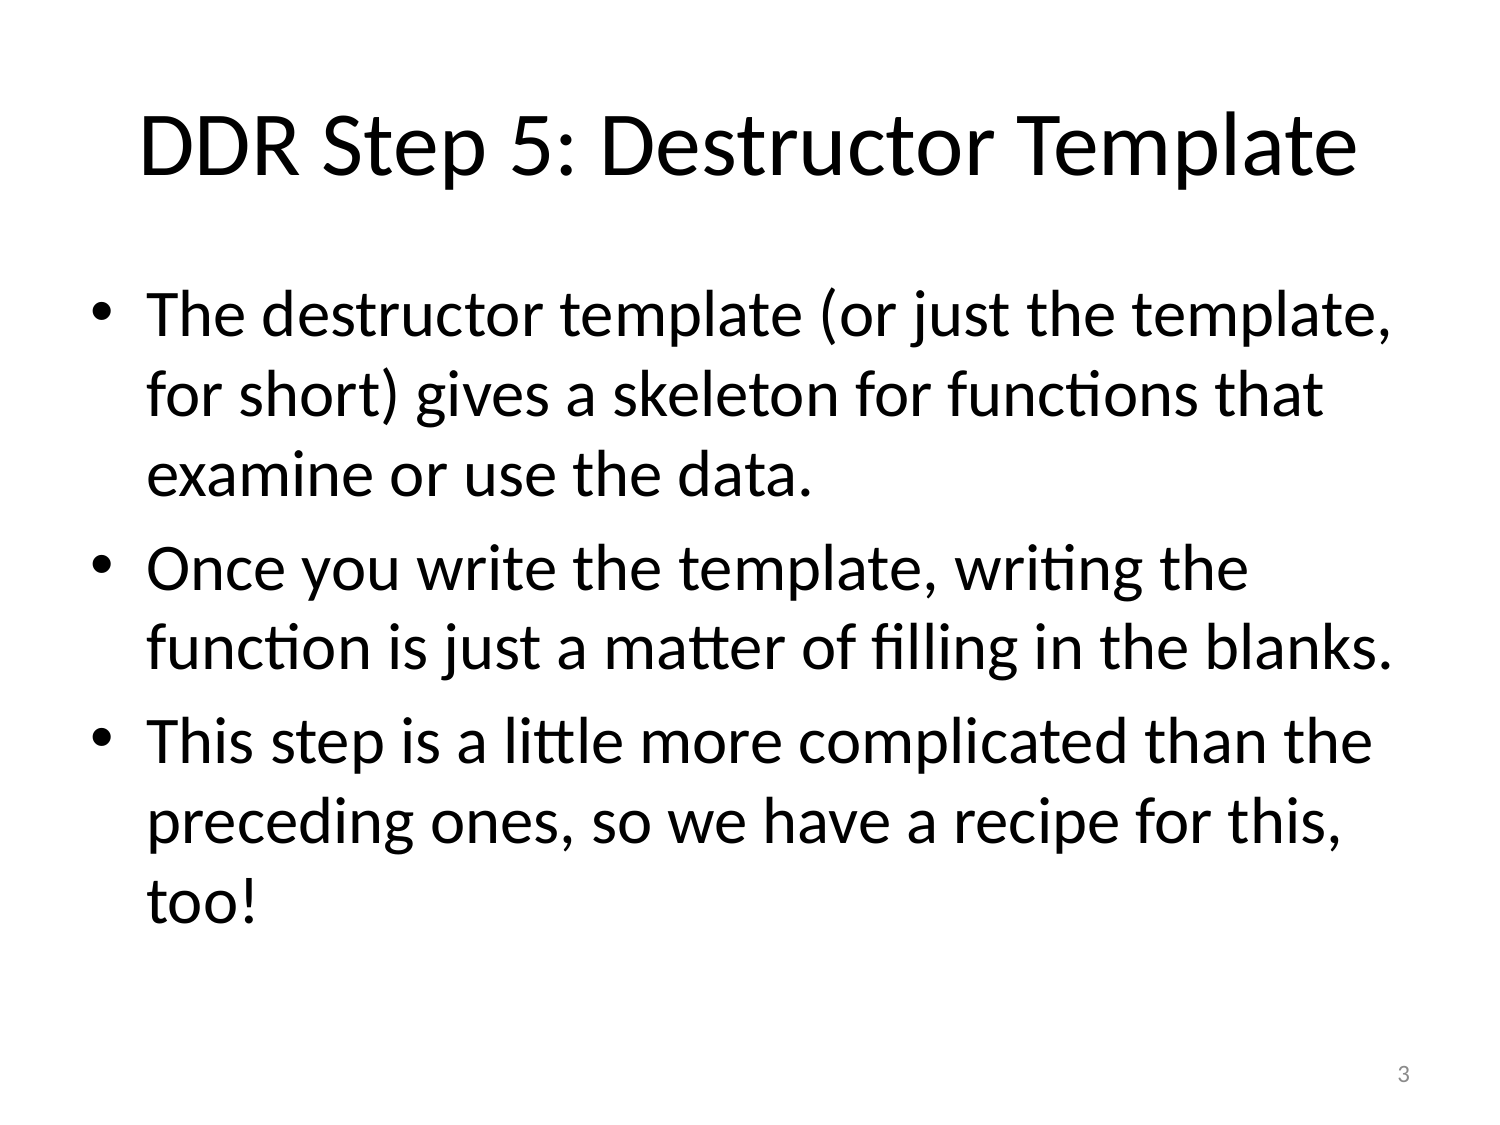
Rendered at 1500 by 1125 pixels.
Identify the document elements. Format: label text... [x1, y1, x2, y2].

slide_number 3 [1074, 1042, 1425, 1103]
title DDR Step 5: Destructor Template [75, 45, 1425, 233]
list The destructor template (or just the template, for short) gives a skeleton for functions that examine or use the data. Once you write the template, writing the function is just a matter of filling in the blanks. This step is a little more complicated than the preceding ones, so we have a recipe for this, too! [75, 262, 1425, 1005]
